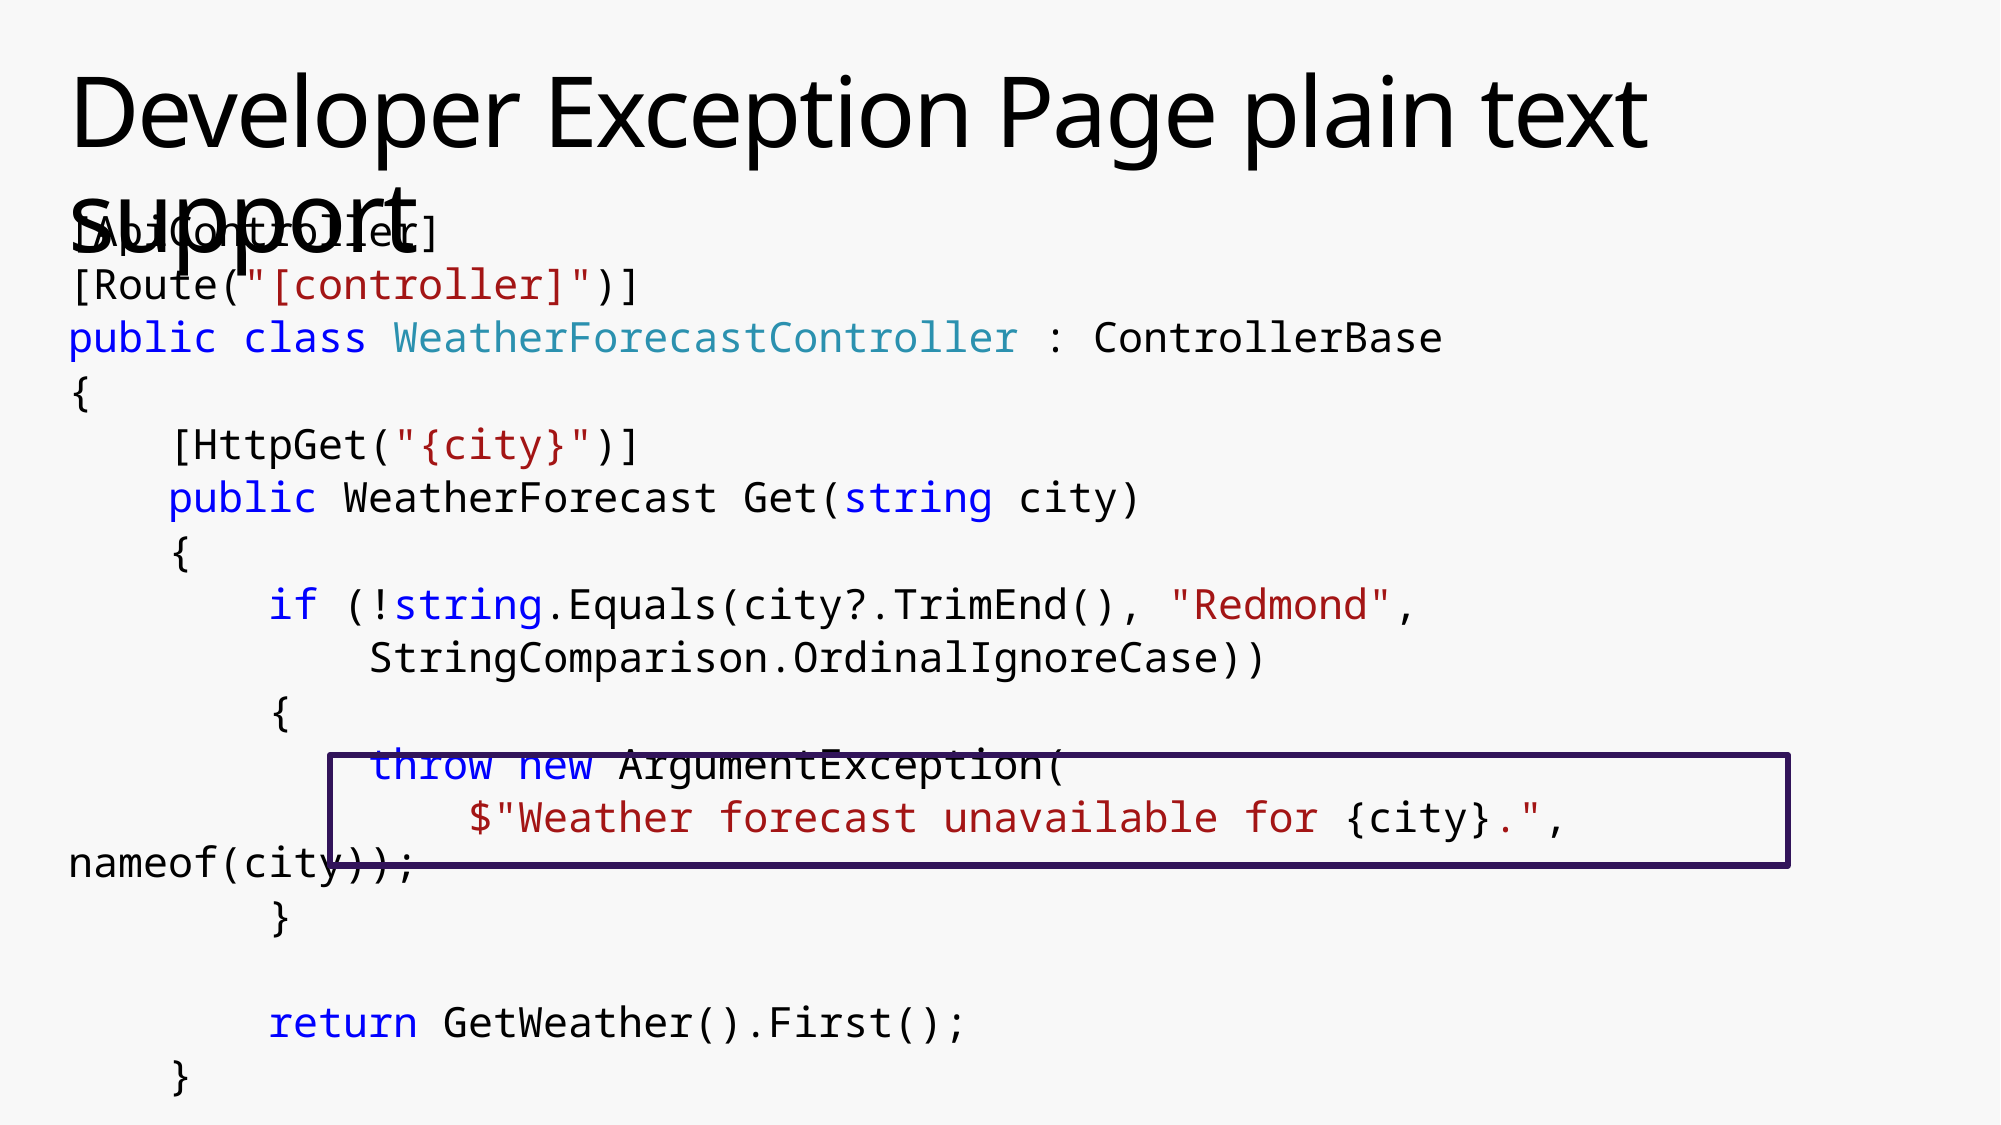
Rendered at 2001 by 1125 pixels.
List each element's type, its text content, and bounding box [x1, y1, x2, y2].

text_box [329, 754, 1788, 866]
title Developer Exception Page plain text support [44, 47, 1957, 196]
list [ApiController] [Route("[controller]")] public class WeatherForecastController : ControllerBase { [HttpGet("{city}")] public WeatherForecast Get(string city) { if (!string.Equals(city?.TrimEnd(), "Redmond", StringComparison.OrdinalIgnoreCase)) { throw new ArgumentException( $"Weather forecast unavailable for {city}.", nameof(city)); } return GetWeather().First(); } [44, 196, 1956, 1104]
